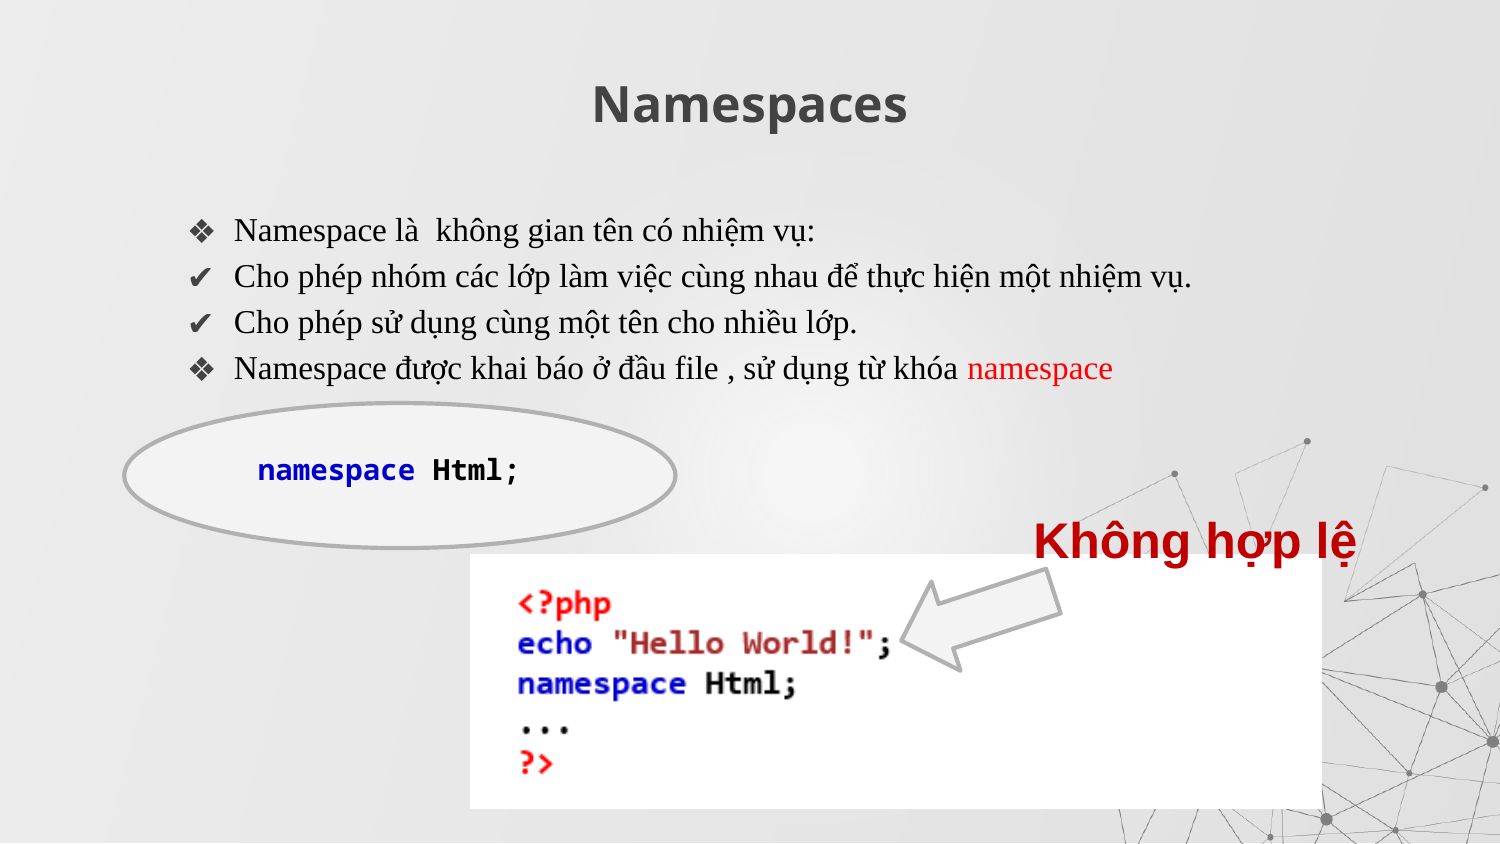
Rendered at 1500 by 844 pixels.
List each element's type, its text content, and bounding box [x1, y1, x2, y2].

text_box [124, 403, 676, 549]
text_box Không hợp lệ [1018, 501, 1376, 577]
list Namespace là không gian tên có nhiệm vụ: Cho phép nhóm các lớp làm việc cùng nhau để thực hiện một nhiệm vụ. Cho phép sử dụng cùng một tên cho nhiều lớp. Namespace được khai báo ở đầu file , sử dụng từ khóa namespace [142, 187, 1278, 764]
title Namespaces [322, 57, 1178, 214]
picture [0, 0, 1500, 844]
text_box namespace Html; [243, 444, 585, 494]
